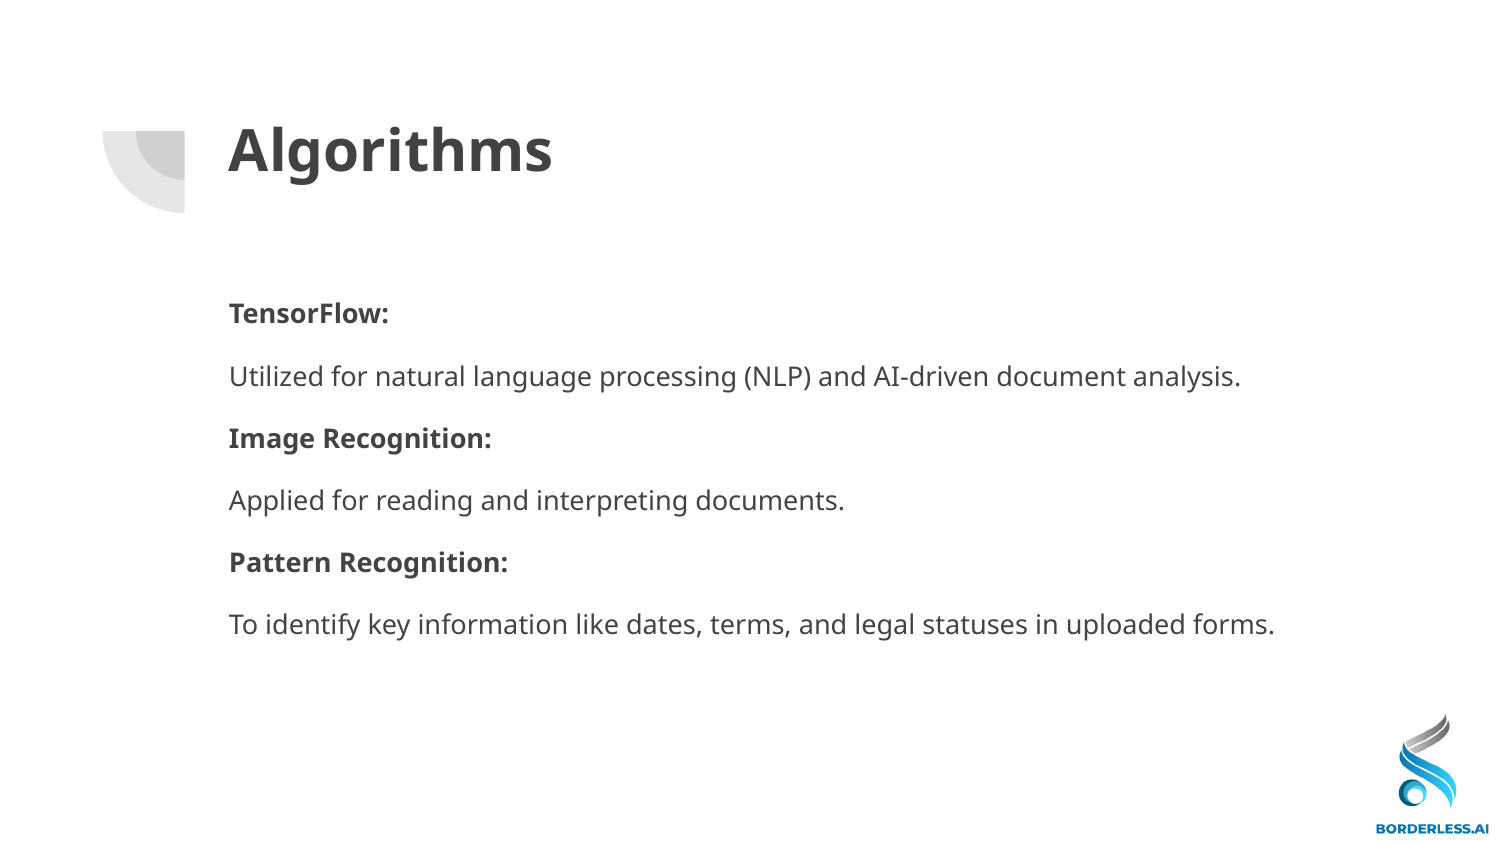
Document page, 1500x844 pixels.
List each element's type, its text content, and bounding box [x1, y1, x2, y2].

picture [1354, 701, 1500, 844]
list TensorFlow: Utilized for natural language processing (NLP) and AI-driven document analysis. Image Recognition: Applied for reading and interpreting documents. Pattern Recognition: To identify key information like dates, terms, and legal statuses in uploaded forms. [213, 277, 1368, 782]
title Algorithms [213, 98, 1368, 263]
